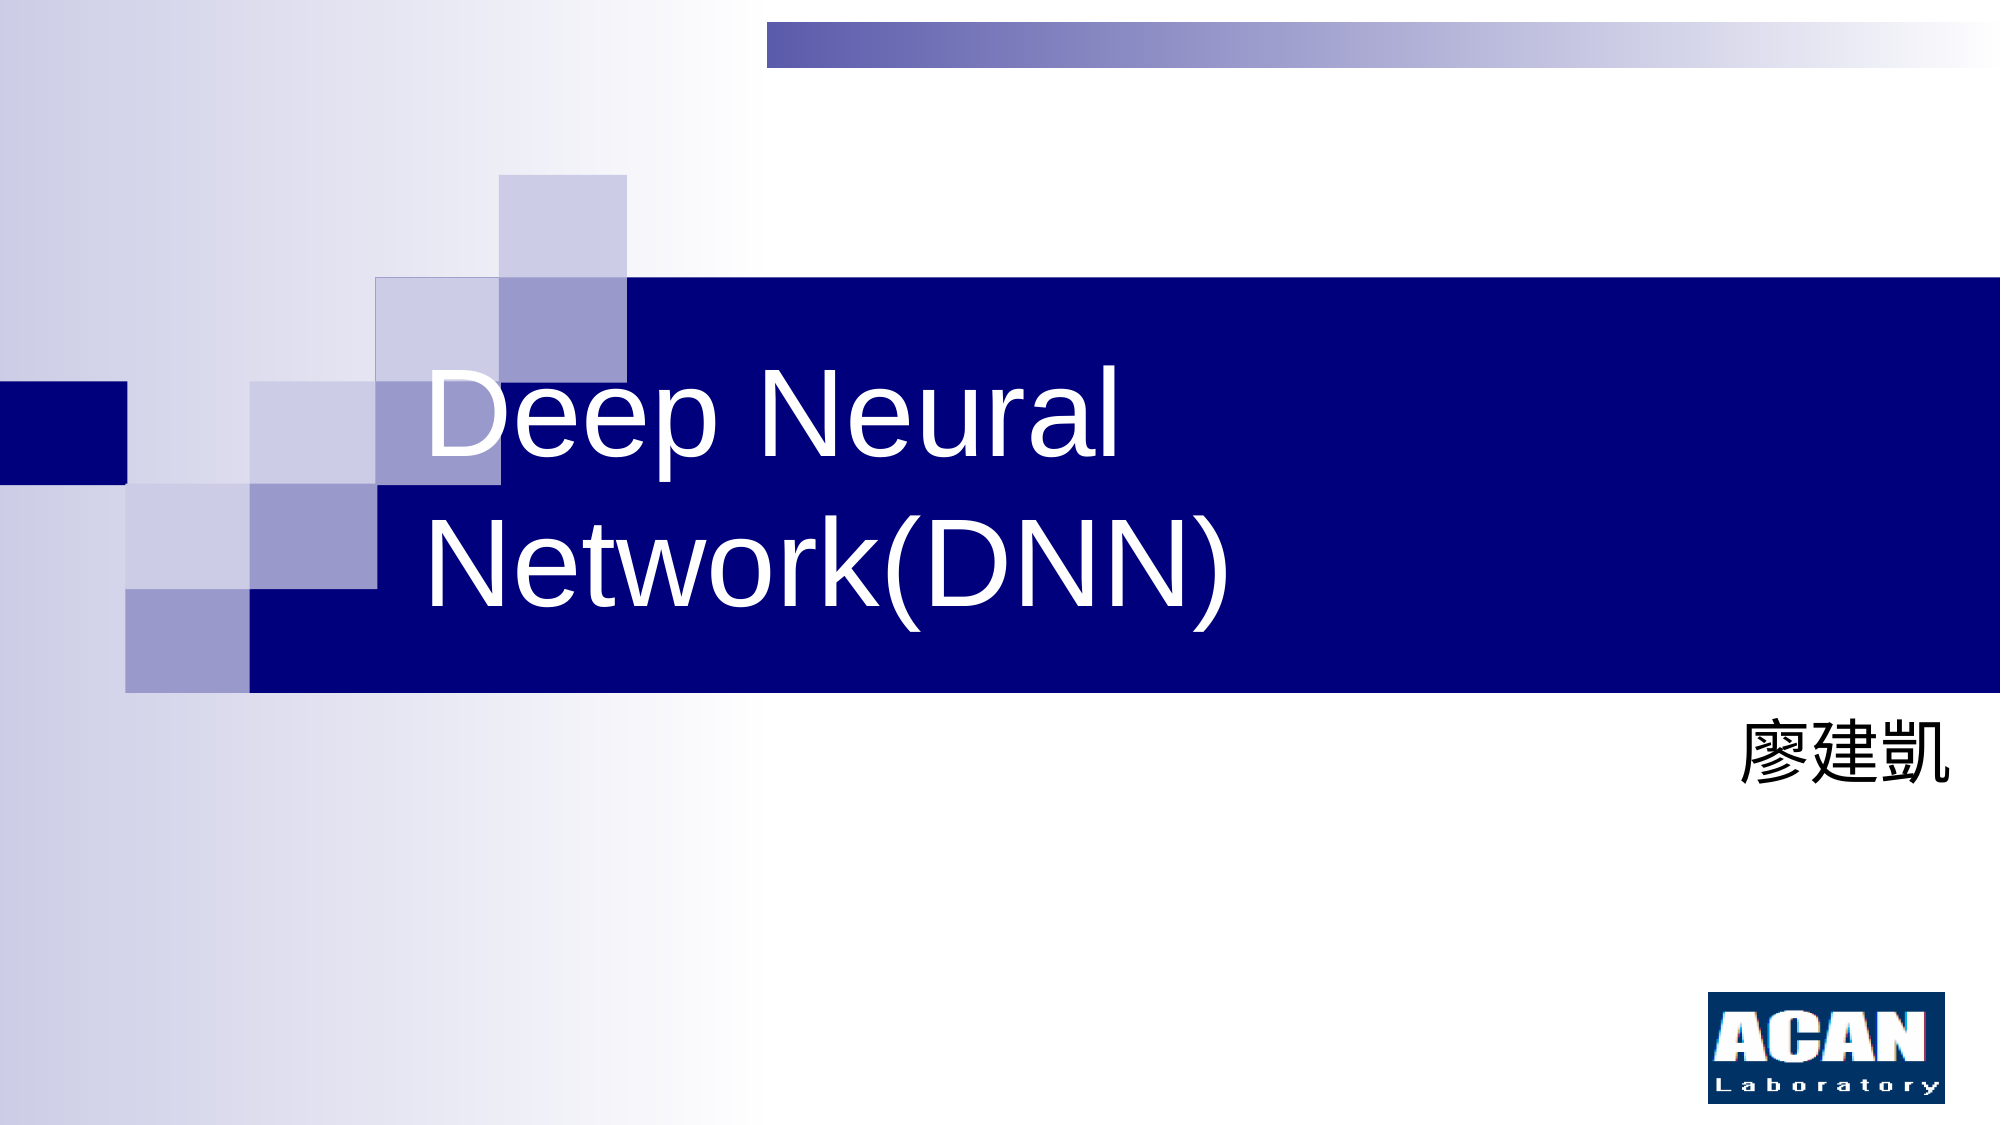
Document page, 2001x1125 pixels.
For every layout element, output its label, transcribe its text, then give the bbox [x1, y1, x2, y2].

picture [1708, 992, 1945, 1104]
subtitle 廖建凱 [650, 699, 1967, 988]
title Deep Neural Network(DNN) [407, 299, 1967, 663]
